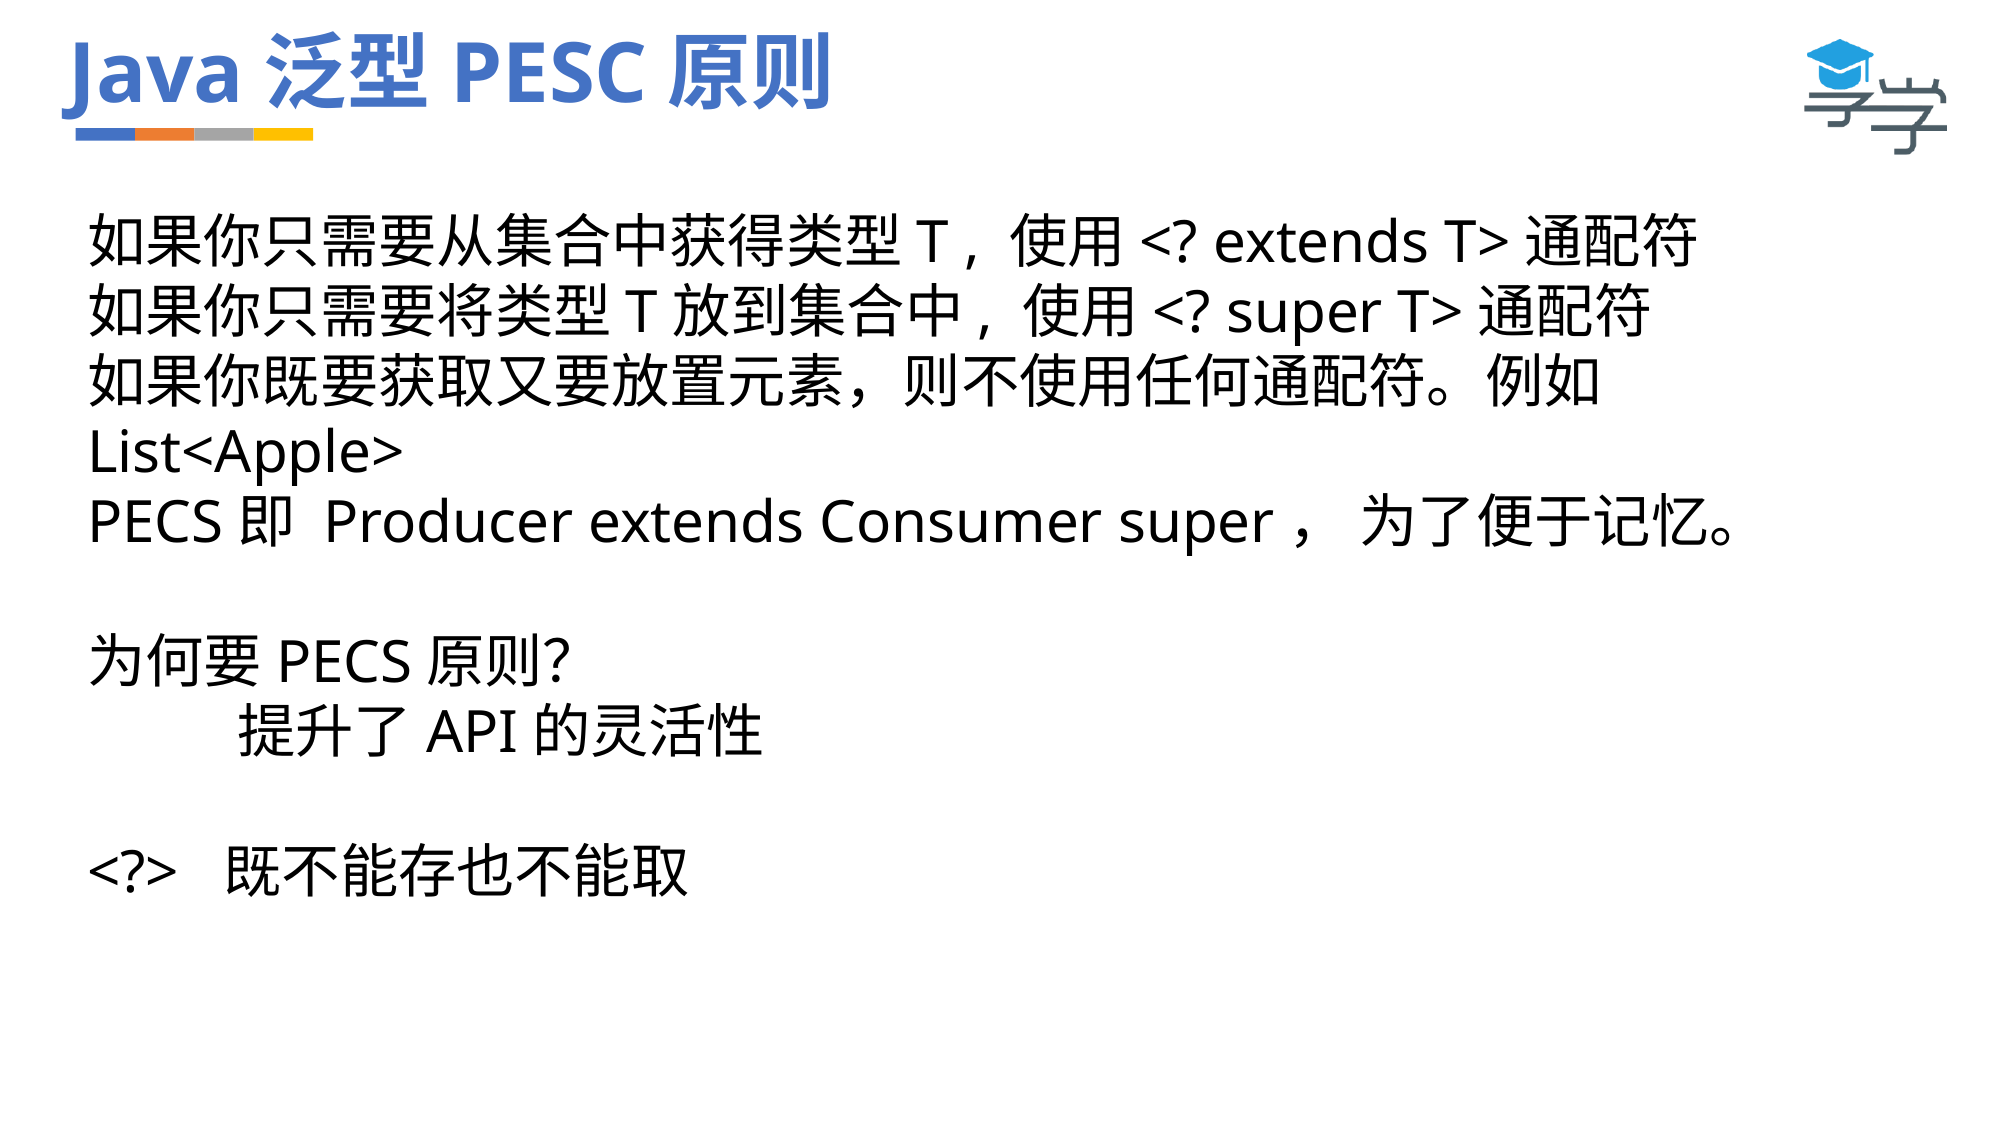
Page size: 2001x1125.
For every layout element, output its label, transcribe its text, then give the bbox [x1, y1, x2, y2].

title Java泛型PESC原则 [53, 20, 1779, 129]
text_box 如果你只需要从集合中获得类型T , 使用<? extends T>通配符 如果你只需要将类型T放到集合中, 使用<? super T>通配符 如果你既要获取又要放置元素，则不使用任何通配符。例如List<Apple> PECS即 Producer extends Consumer super， 为了便于记忆。 为何要PECS原则？ 提升了API的灵活性 <?> 既不能存也不能取 [72, 197, 1941, 912]
picture [1799, 20, 1952, 173]
